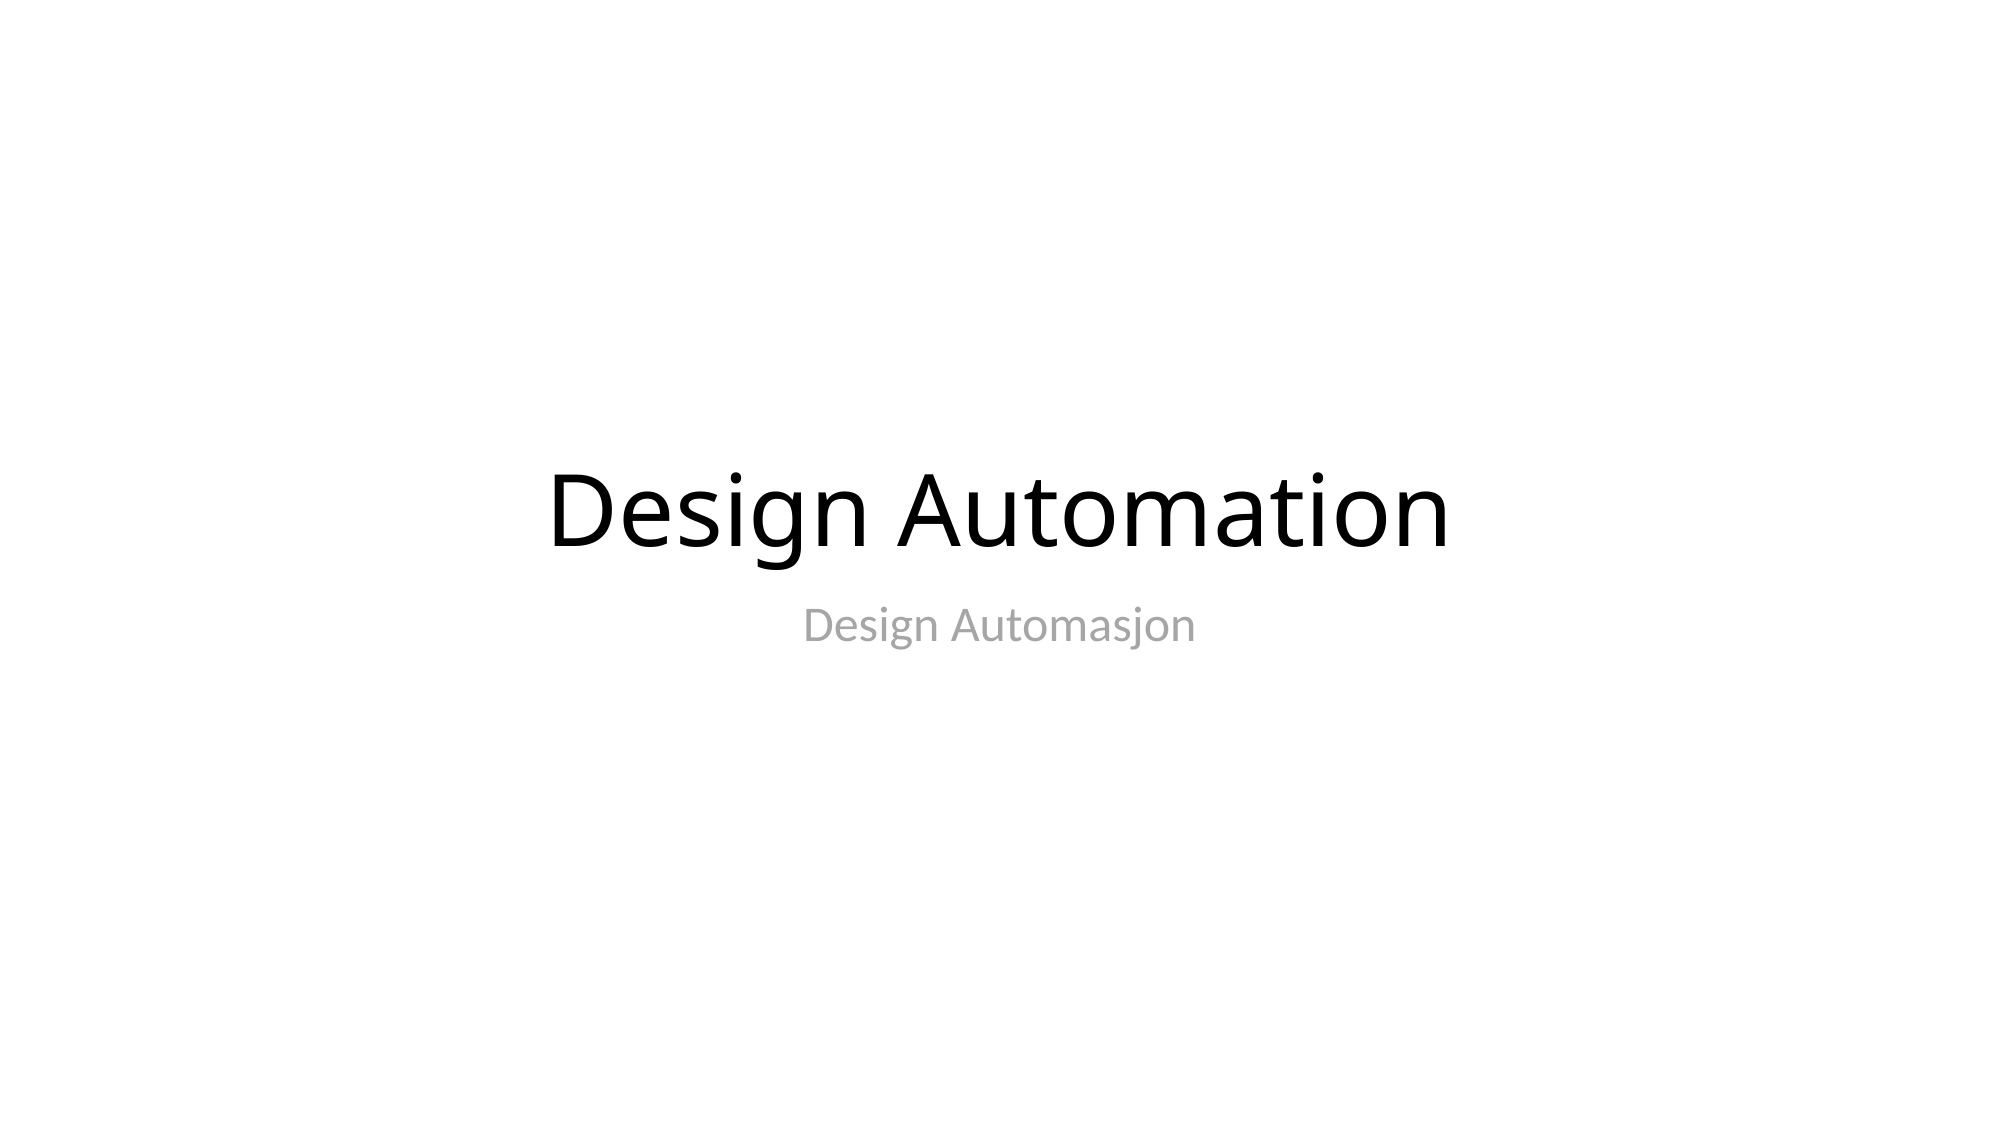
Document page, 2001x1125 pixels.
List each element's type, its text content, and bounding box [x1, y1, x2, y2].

title Design Automation [249, 184, 1750, 576]
subtitle Design Automasjon [249, 590, 1750, 863]
